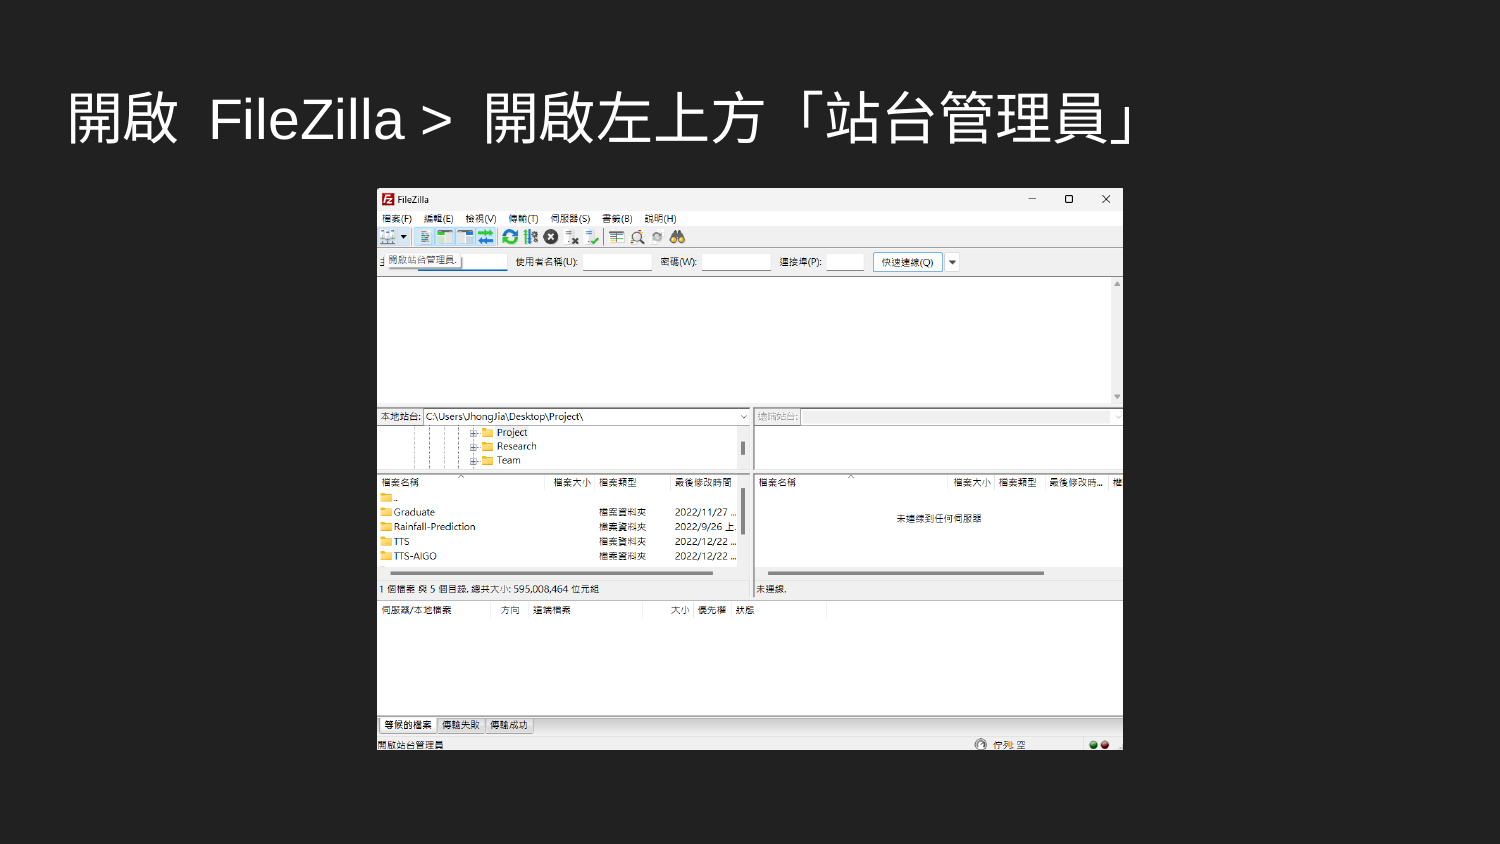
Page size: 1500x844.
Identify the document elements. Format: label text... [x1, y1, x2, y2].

picture [376, 188, 1124, 750]
title 開啟 FileZilla > 開啟左上方「站台管理員」 [51, 72, 1449, 167]
